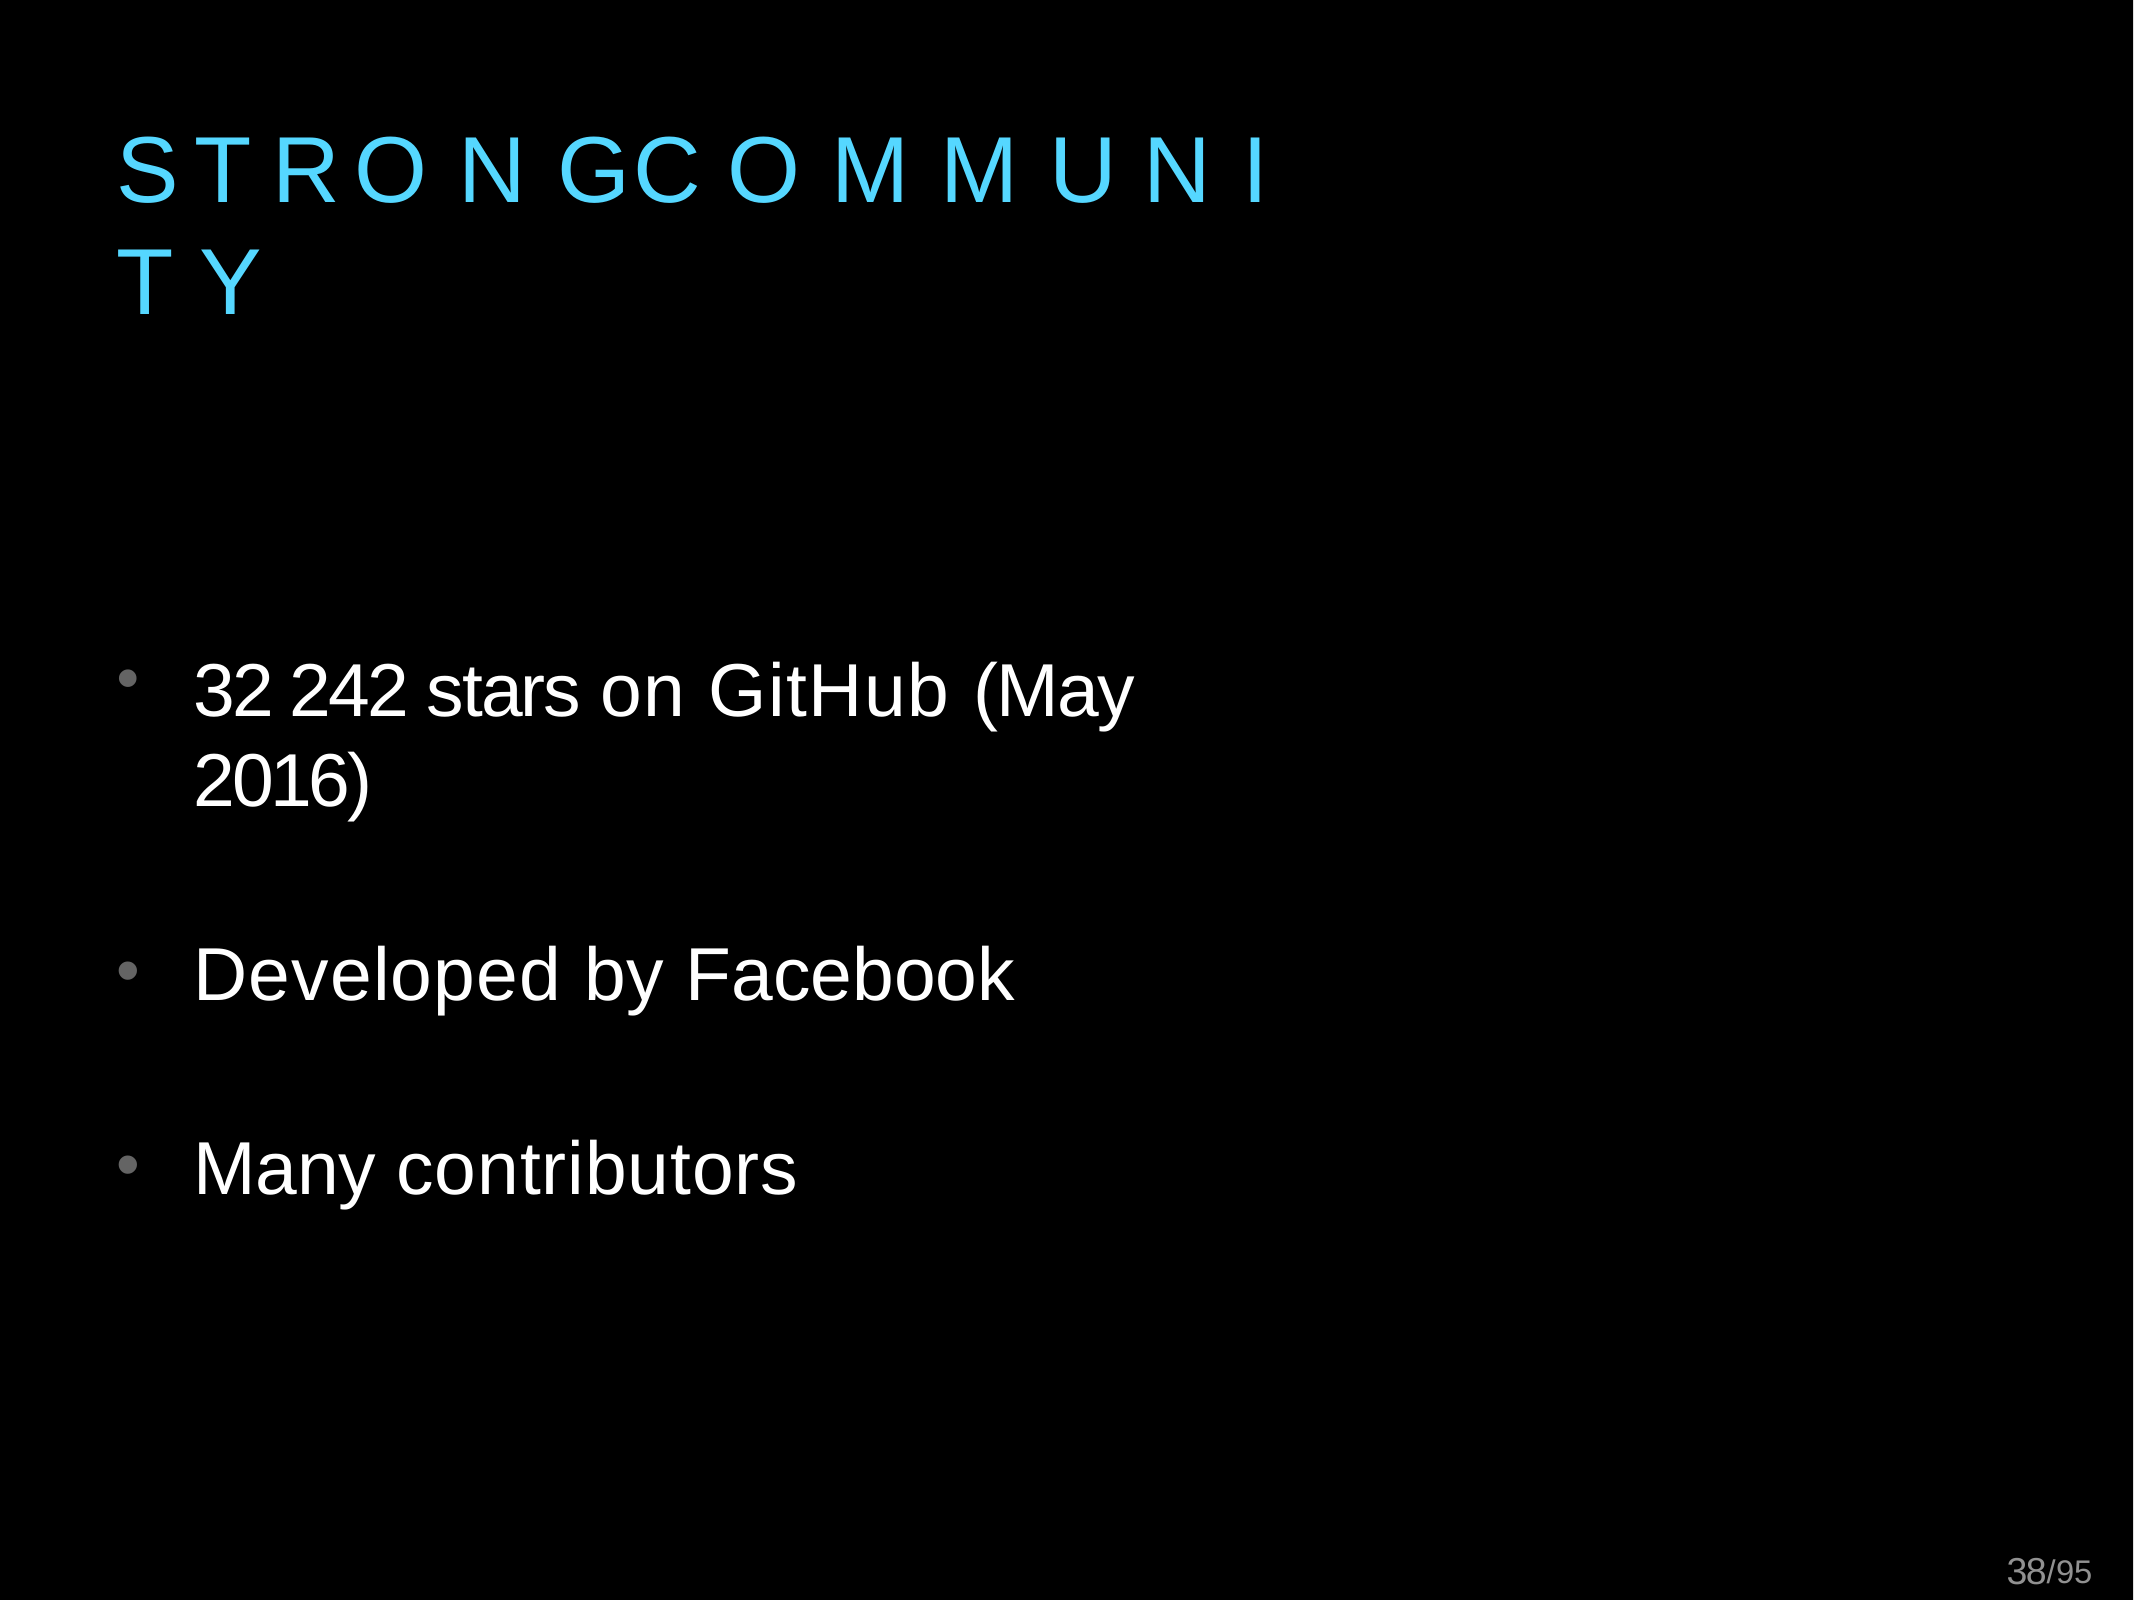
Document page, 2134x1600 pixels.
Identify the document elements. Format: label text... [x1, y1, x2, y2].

slide_number 83/95 [2002, 1524, 2101, 1600]
title S T R O N G C O M M U N I T Y [114, 106, 1334, 376]
text_box 32 242 stars on GitHub (May 2016) Developed by Facebook Many contributors [114, 639, 1326, 1210]
